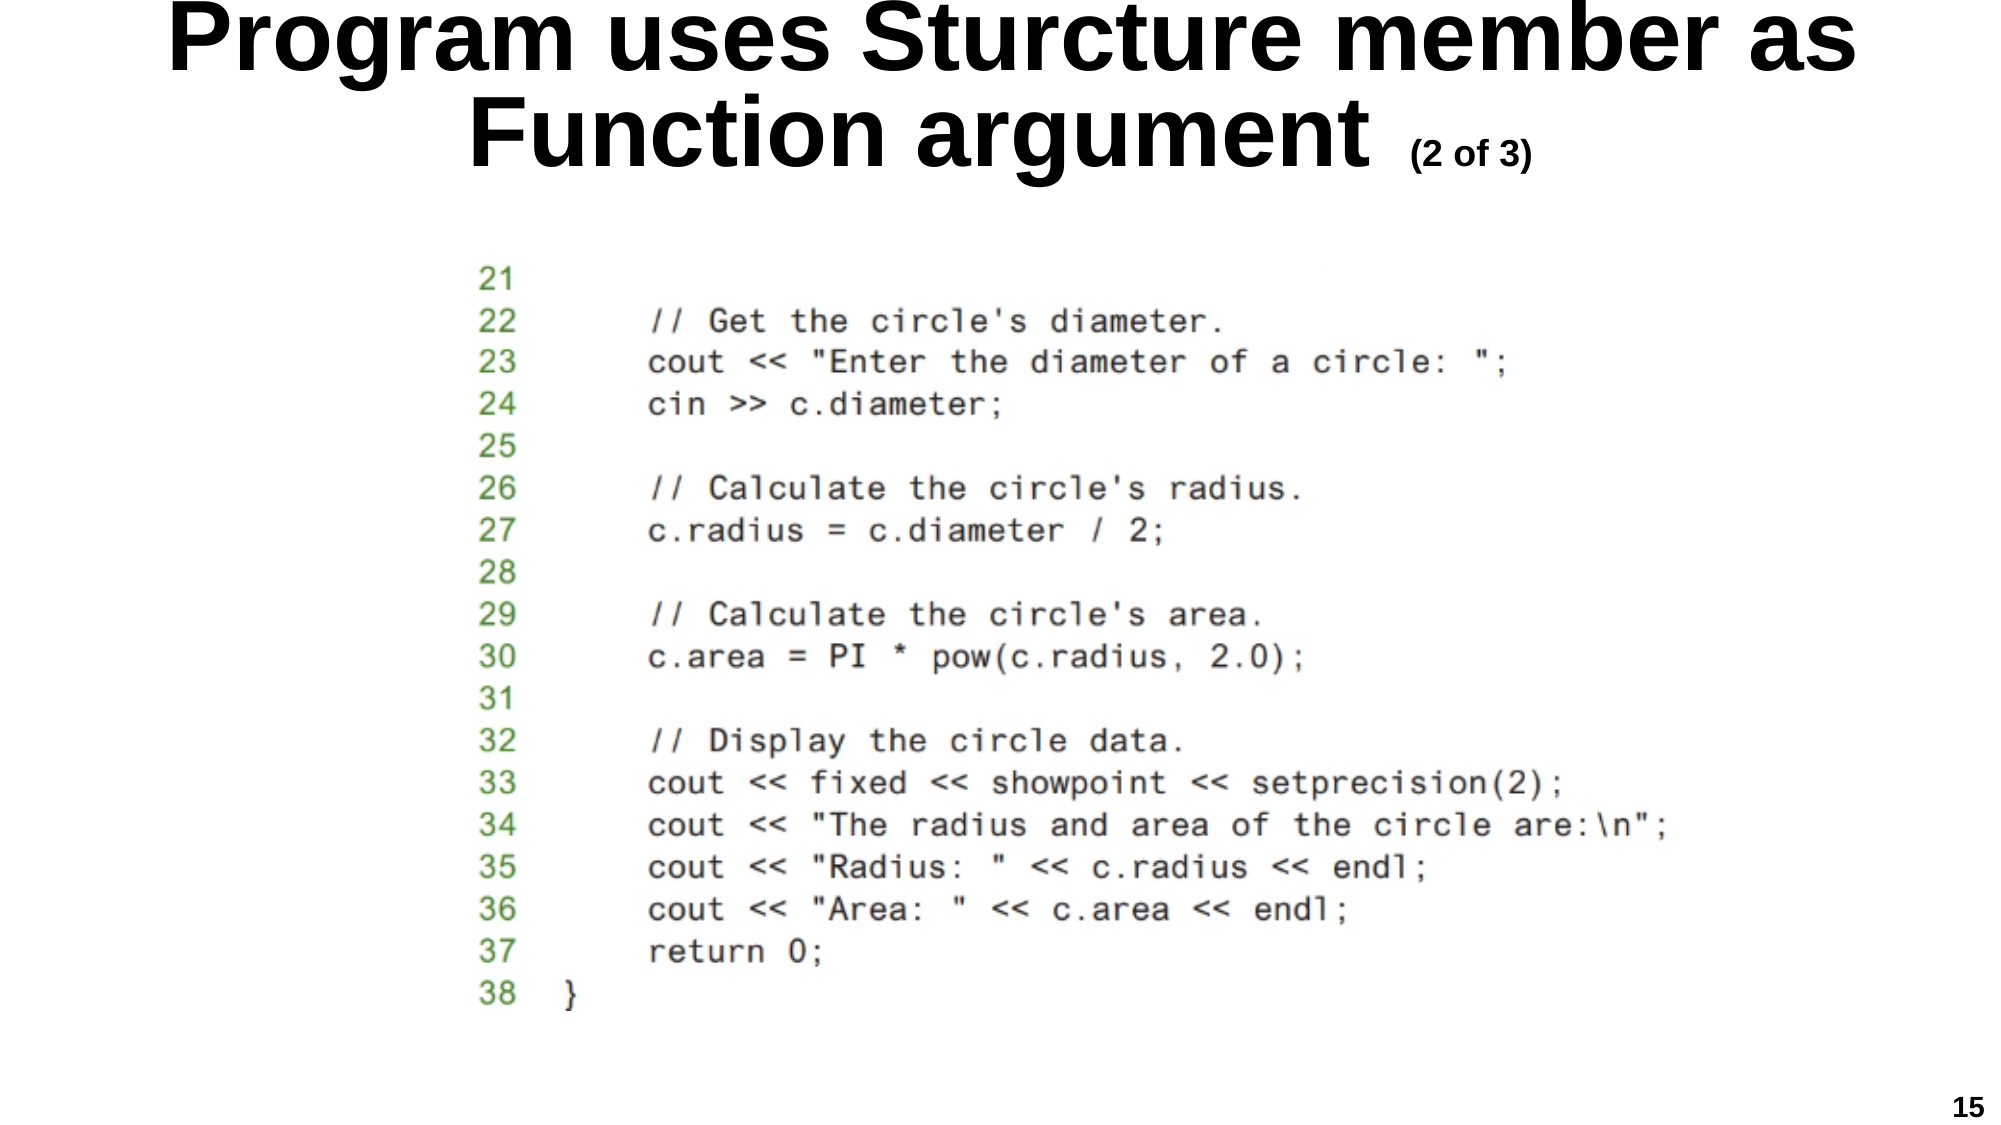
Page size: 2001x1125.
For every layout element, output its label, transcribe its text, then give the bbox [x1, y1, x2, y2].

slide_number 15 [1909, 1087, 2000, 1125]
title Program uses Sturcture member as Function argument (2 of 3) [0, 0, 2000, 180]
picture [474, 259, 1676, 1011]
